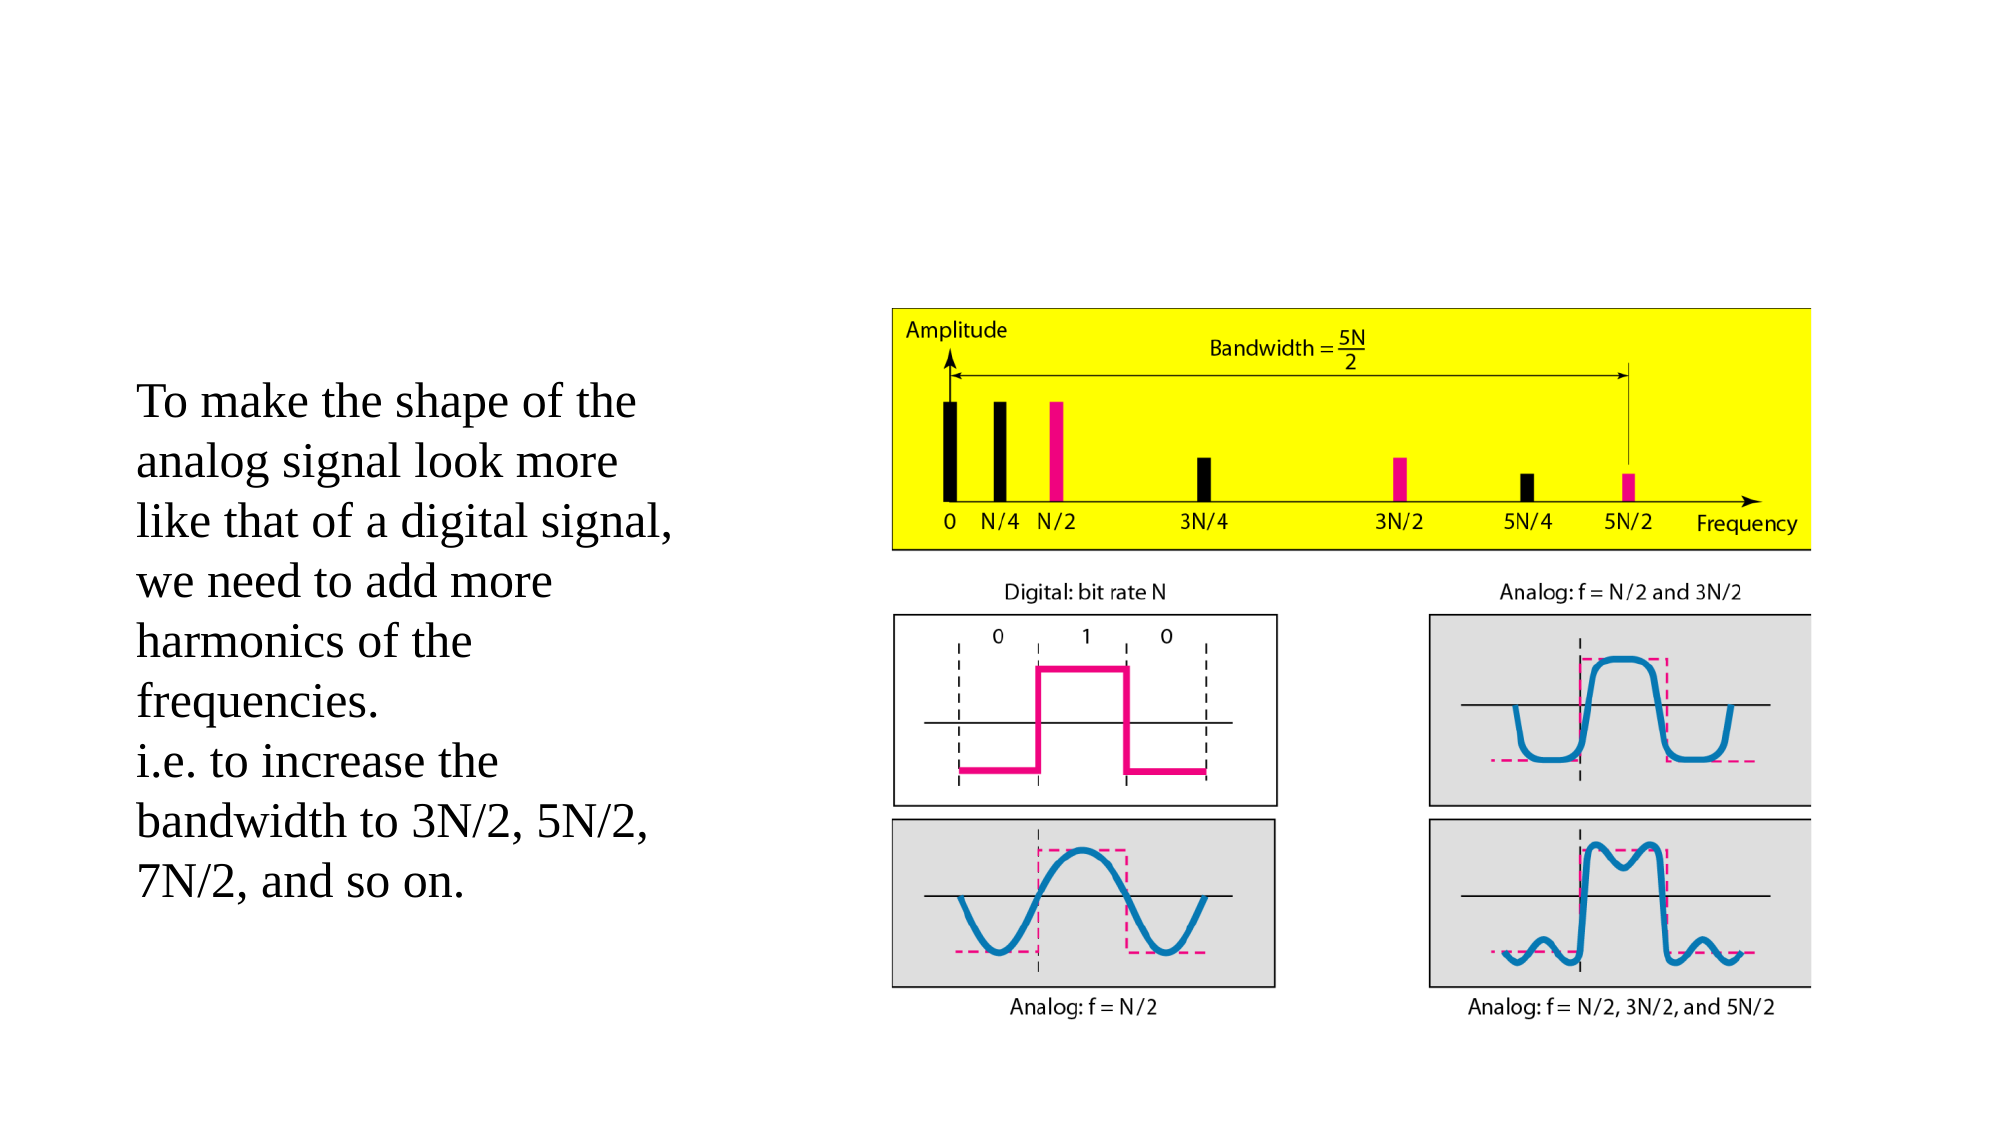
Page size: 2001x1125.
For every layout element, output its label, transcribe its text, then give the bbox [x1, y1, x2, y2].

text_box To make the shape of the analog signal look more like that of a digital signal, we need to add more harmonics of the frequencies. i.e. to increase the bandwidth to 3N/2, 5N/2, 7N/2, and so on. [121, 359, 715, 915]
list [891, 307, 1812, 1022]
